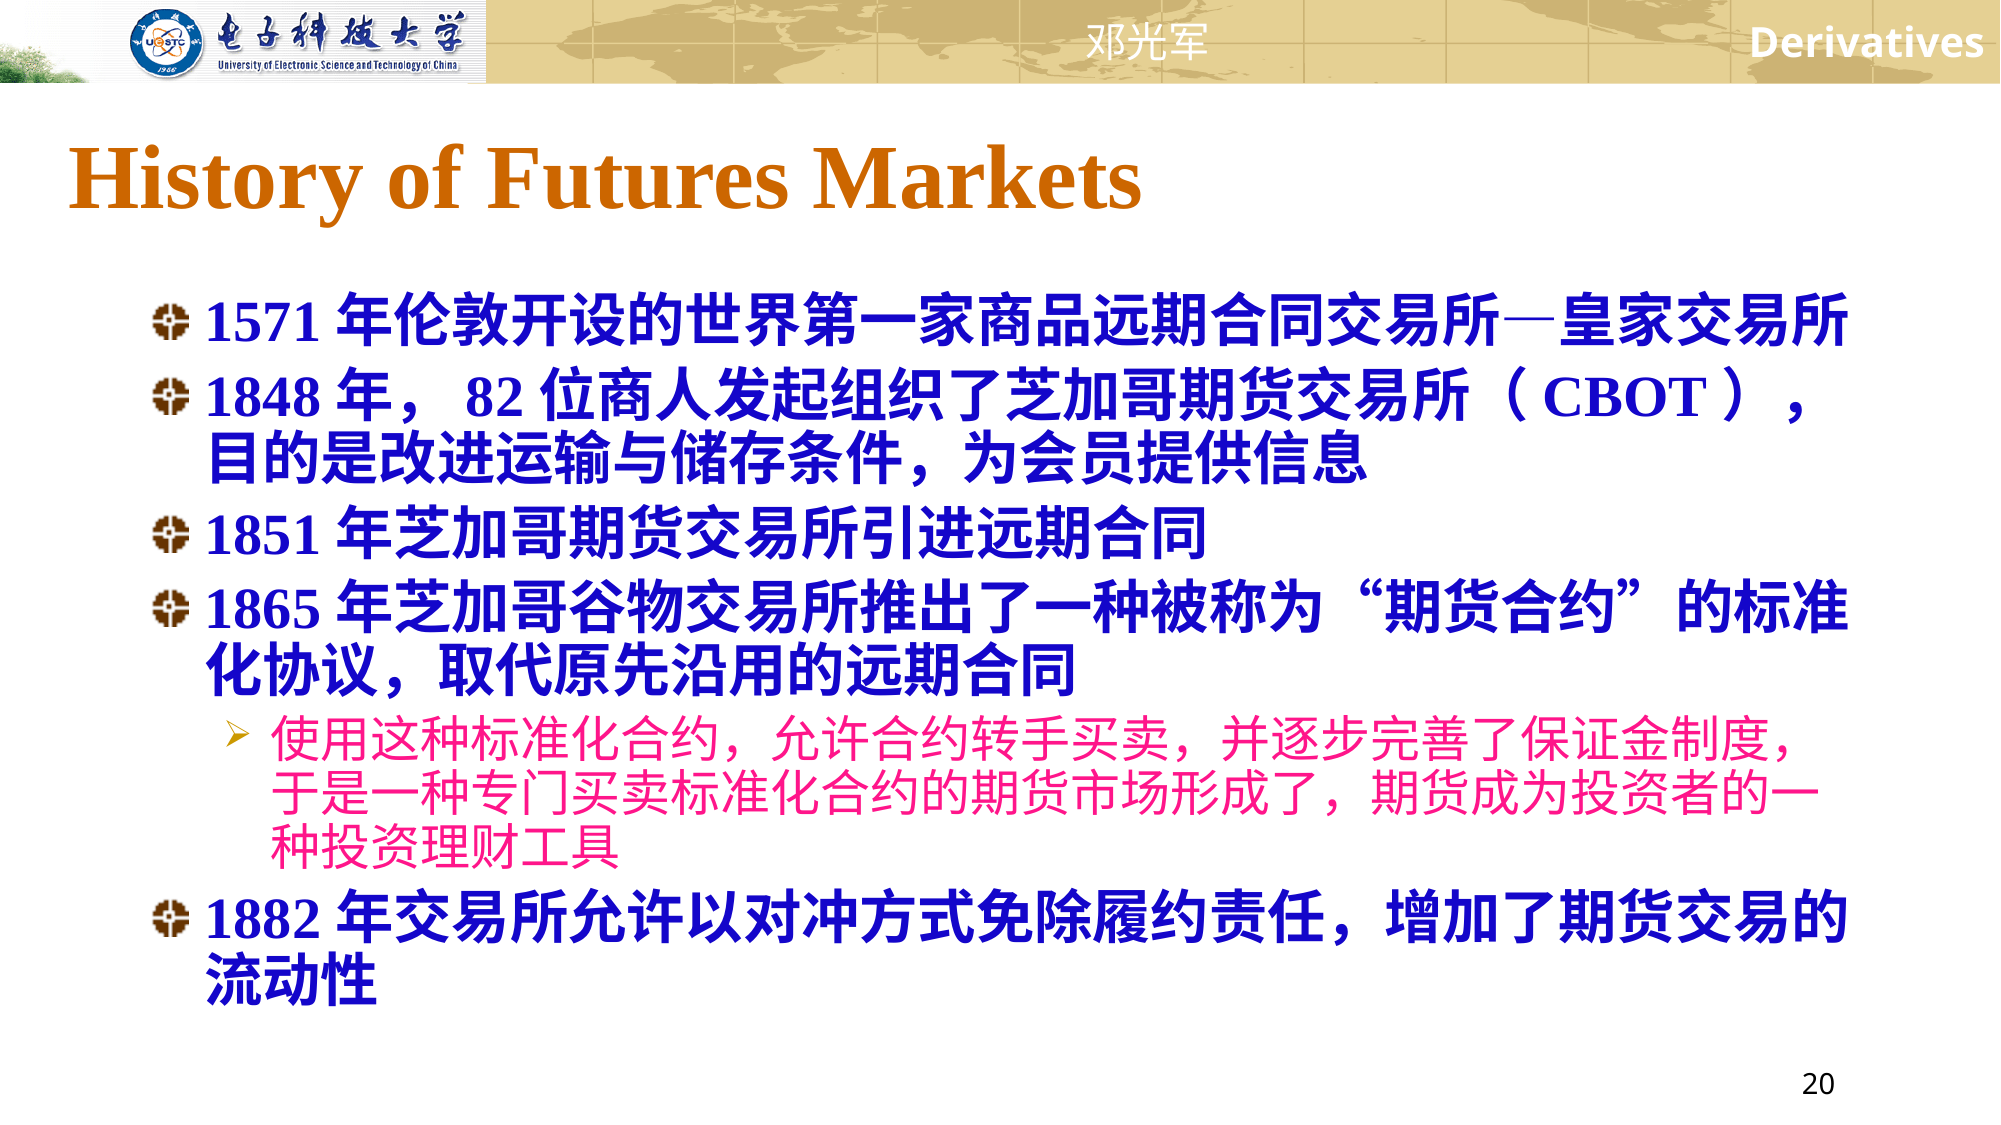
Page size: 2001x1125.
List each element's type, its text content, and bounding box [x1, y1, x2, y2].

picture [148, 585, 189, 627]
list 1571年伦敦开设的世界第一家商品远期合同交易所—皇家交易所 1848年，82位商人发起组织了芝加哥期货交易所（CBOT），目的是改进运输与储存条件，为会员提供信息 1851年芝加哥期货交易所引进远期合同 1865年芝加哥谷物交易所推出了一种被称为“期货合约”的标准化协议，取代原先沿用的远期合同 使用这种标准化合约，允许合约转手买卖，并逐步完善了保证金制度，于是一种专门买卖标准化合约的期货市场形成了，期货成为投资者的一种投资理财工具 1882年交易所允许以对冲方式免除履约责任，增加了期货交易的流动性 [133, 284, 1866, 937]
picture [148, 299, 189, 340]
picture [0, 0, 486, 83]
picture [148, 373, 189, 415]
picture [148, 895, 189, 937]
picture [148, 511, 189, 553]
title History of Futures Markets [53, 78, 1754, 266]
